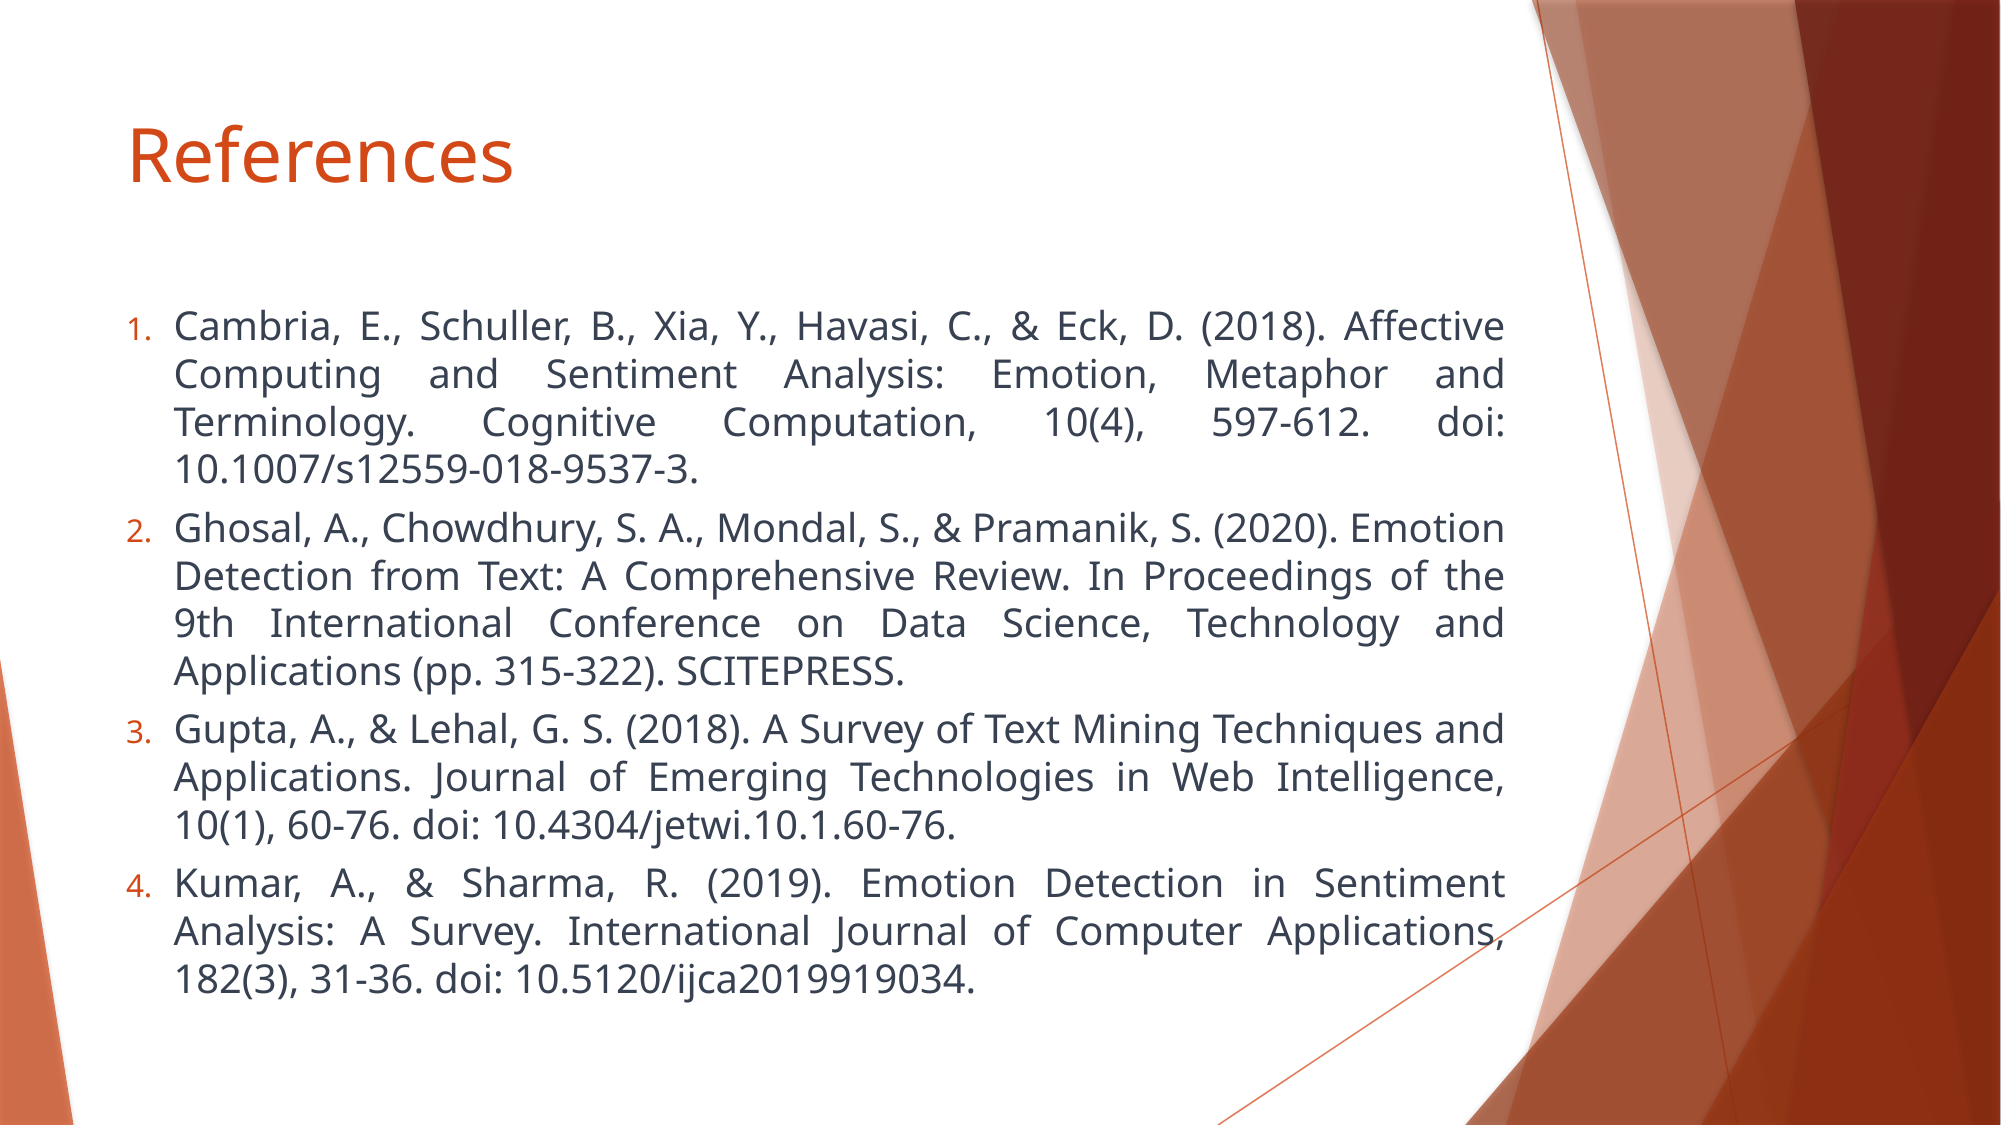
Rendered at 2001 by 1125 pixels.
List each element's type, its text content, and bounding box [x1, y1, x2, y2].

list Cambria, E., Schuller, B., Xia, Y., Havasi, C., & Eck, D. (2018). Affective Computing and Sentiment Analysis: Emotion, Metaphor and Terminology. Cognitive Computation, 10(4), 597-612. doi: 10.1007/s12559-018-9537-3. Ghosal, A., Chowdhury, S. A., Mondal, S., & Pramanik, S. (2020). Emotion Detection from Text: A Comprehensive Review. In Proceedings of the 9th International Conference on Data Science, Technology and Applications (pp. 315-322). SCITEPRESS. Gupta, A., & Lehal, G. S. (2018). A Survey of Text Mining Techniques and Applications. Journal of Emerging Technologies in Web Intelligence, 10(1), 60-76. doi: 10.4304/jetwi.10.1.60-76. Kumar, A., & Sharma, R. (2019). Emotion Detection in Sentiment Analysis: A Survey. International Journal of Computer Applications, 182(3), 31-36. doi: 10.5120/ijca2019919034. [111, 293, 1522, 1025]
title References [111, 99, 1522, 293]
